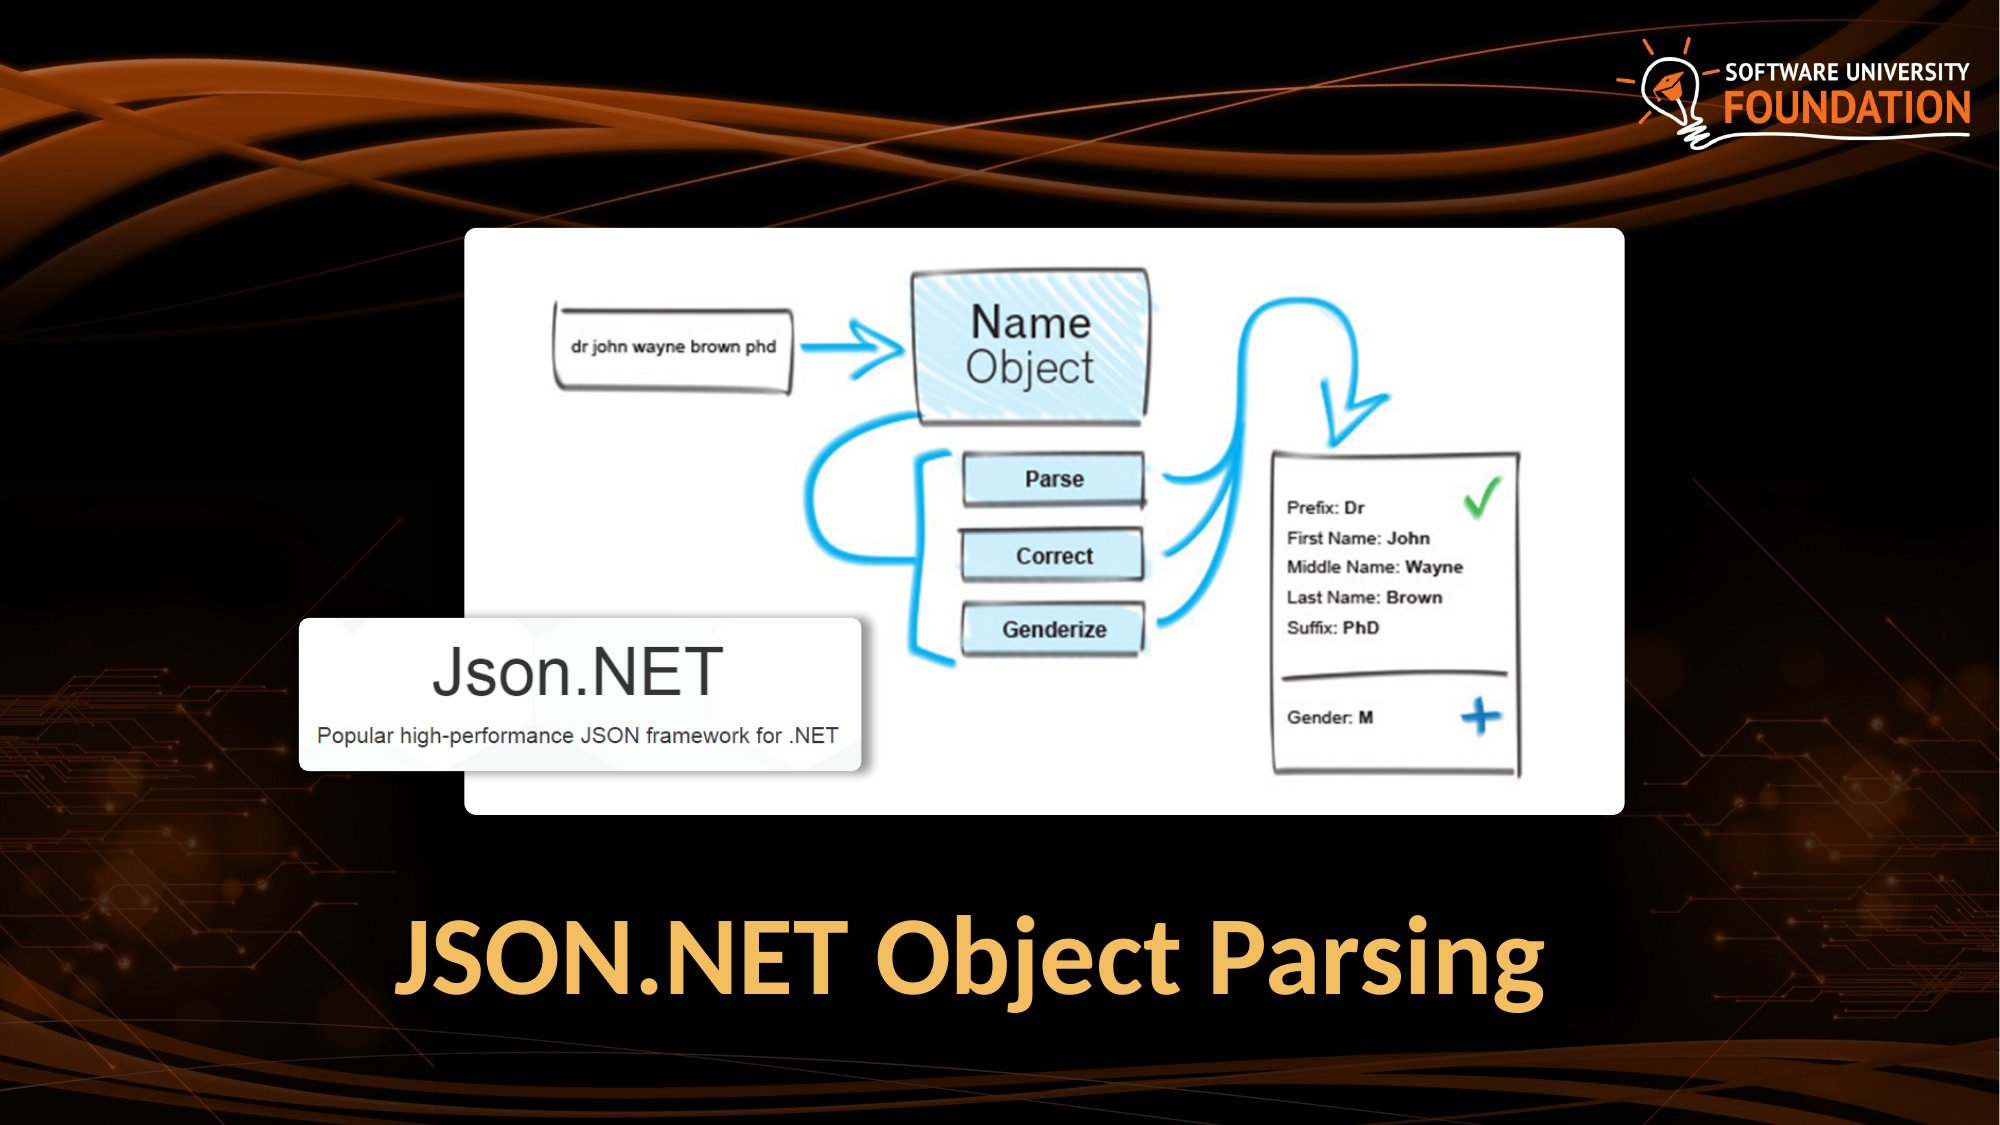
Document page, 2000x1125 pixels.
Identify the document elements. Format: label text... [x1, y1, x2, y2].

title JSON.NET Object Parsing [237, 890, 1704, 1025]
picture [0, 0, 2000, 1125]
